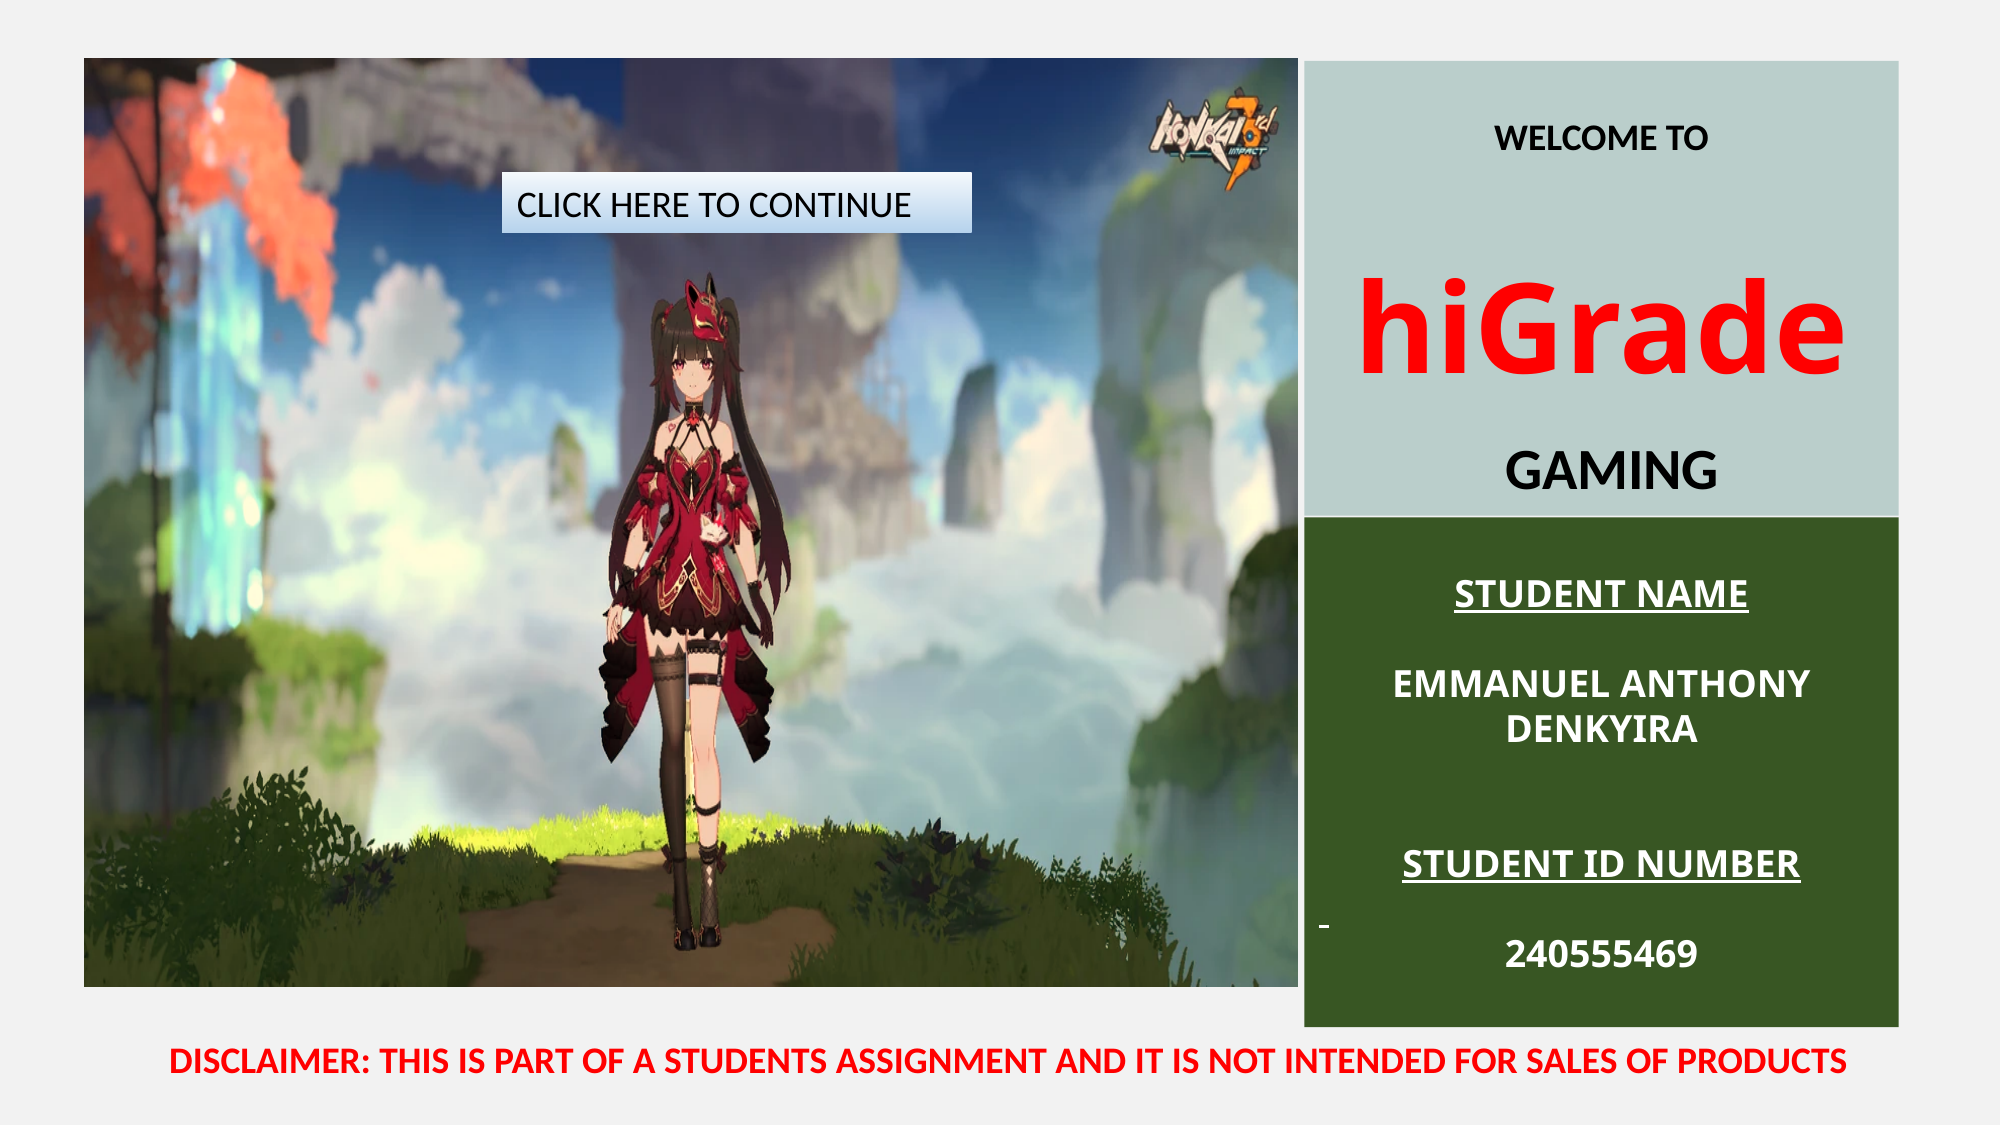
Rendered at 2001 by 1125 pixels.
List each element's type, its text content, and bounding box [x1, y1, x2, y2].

text_box WELCOME TO hiGrade GAMING [1304, 60, 1899, 516]
text_box DISCLAIMER: THIS IS PART OF A STUDENTS ASSIGNMENT AND IT IS NOT INTENDED FOR SALES OF PRODUCTS [133, 1028, 1885, 1089]
picture [84, 58, 1298, 987]
text_box STUDENT NAME EMMANUEL ANTHONY DENKYIRA STUDENT ID NUMBER 240555469 [1304, 517, 1899, 1028]
